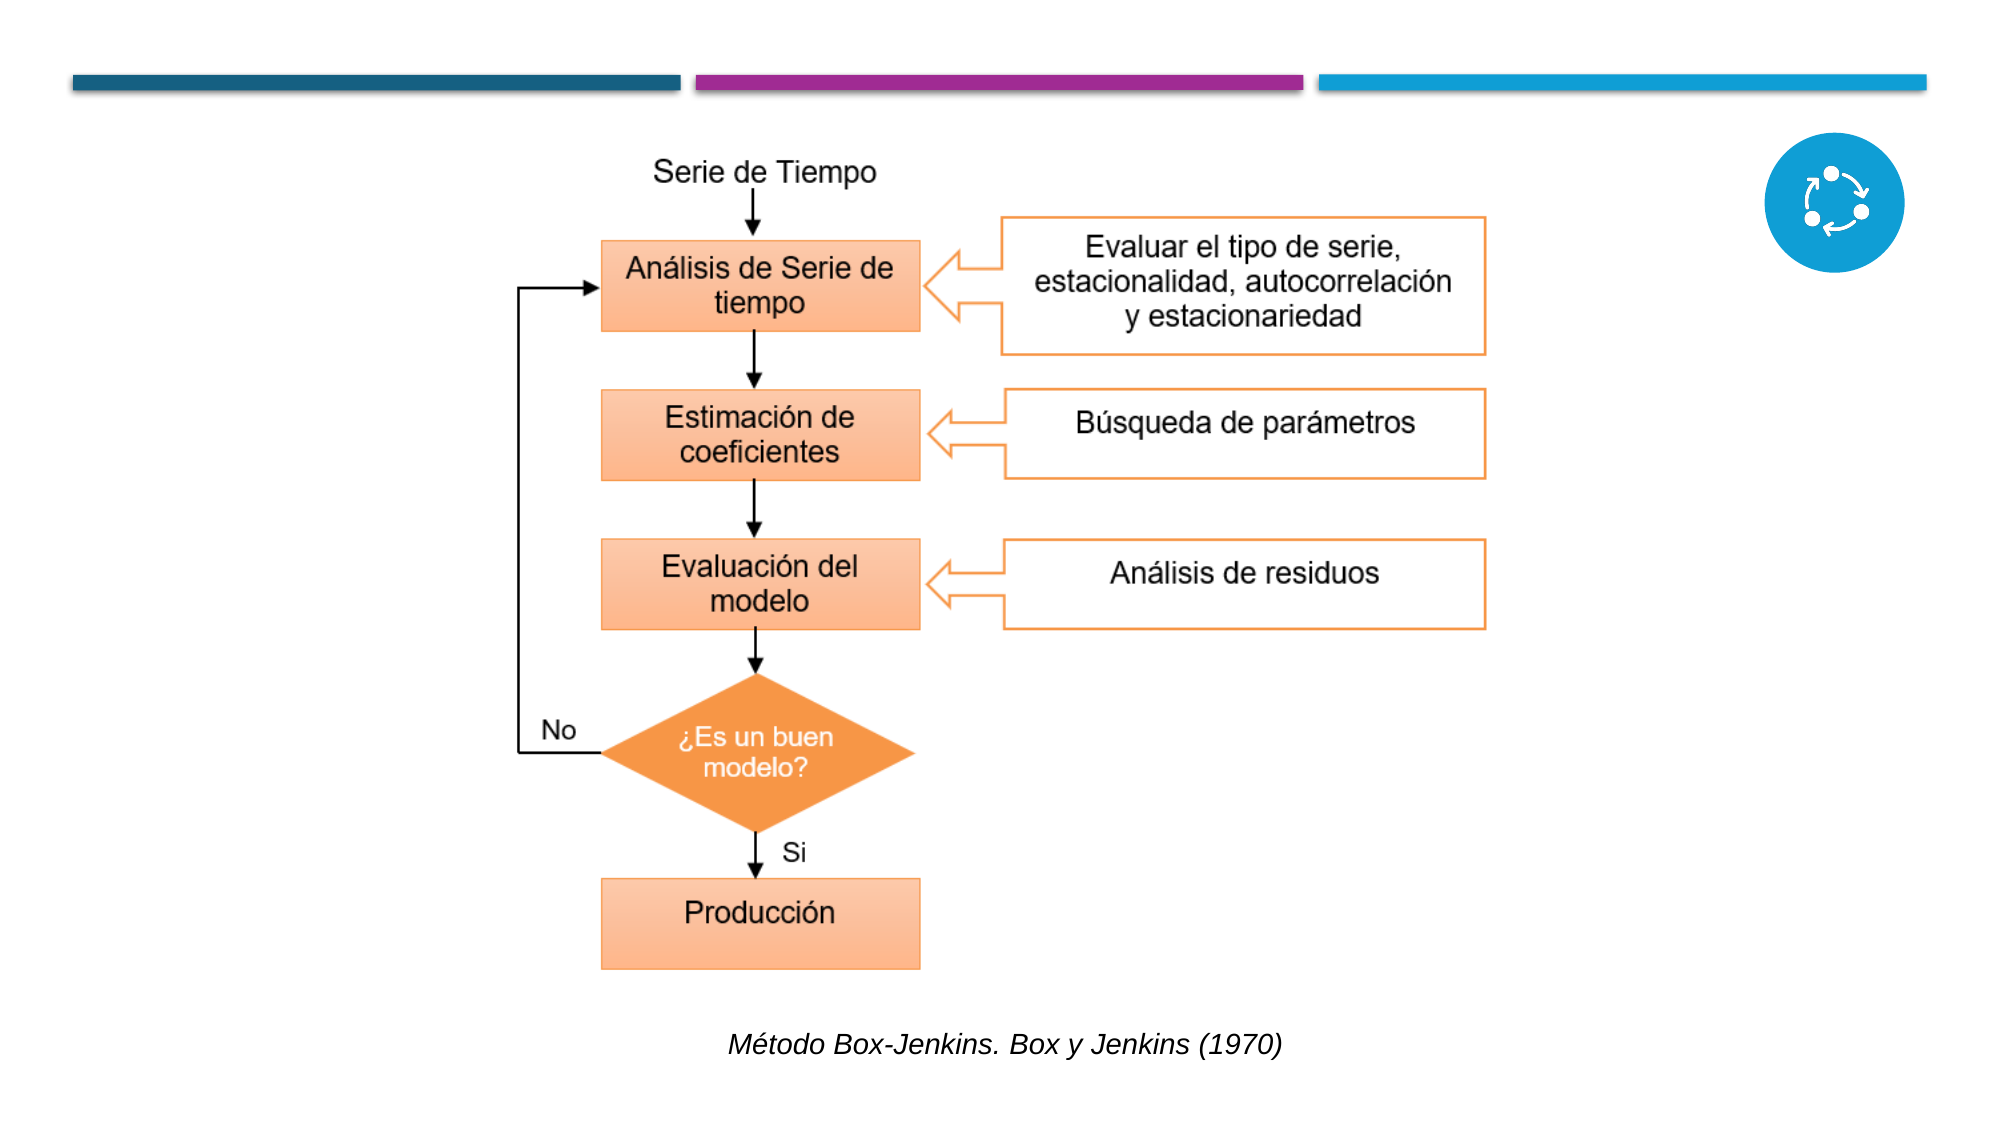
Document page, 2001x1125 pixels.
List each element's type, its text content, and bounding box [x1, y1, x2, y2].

title METODOLOGÍA BOX-JENKINS [0, 115, 1810, 282]
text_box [1764, 132, 1906, 274]
picture [499, 142, 1501, 983]
text_box Método Box-Jenkins. Box y Jenkins (1970) [11, 1017, 2000, 1068]
